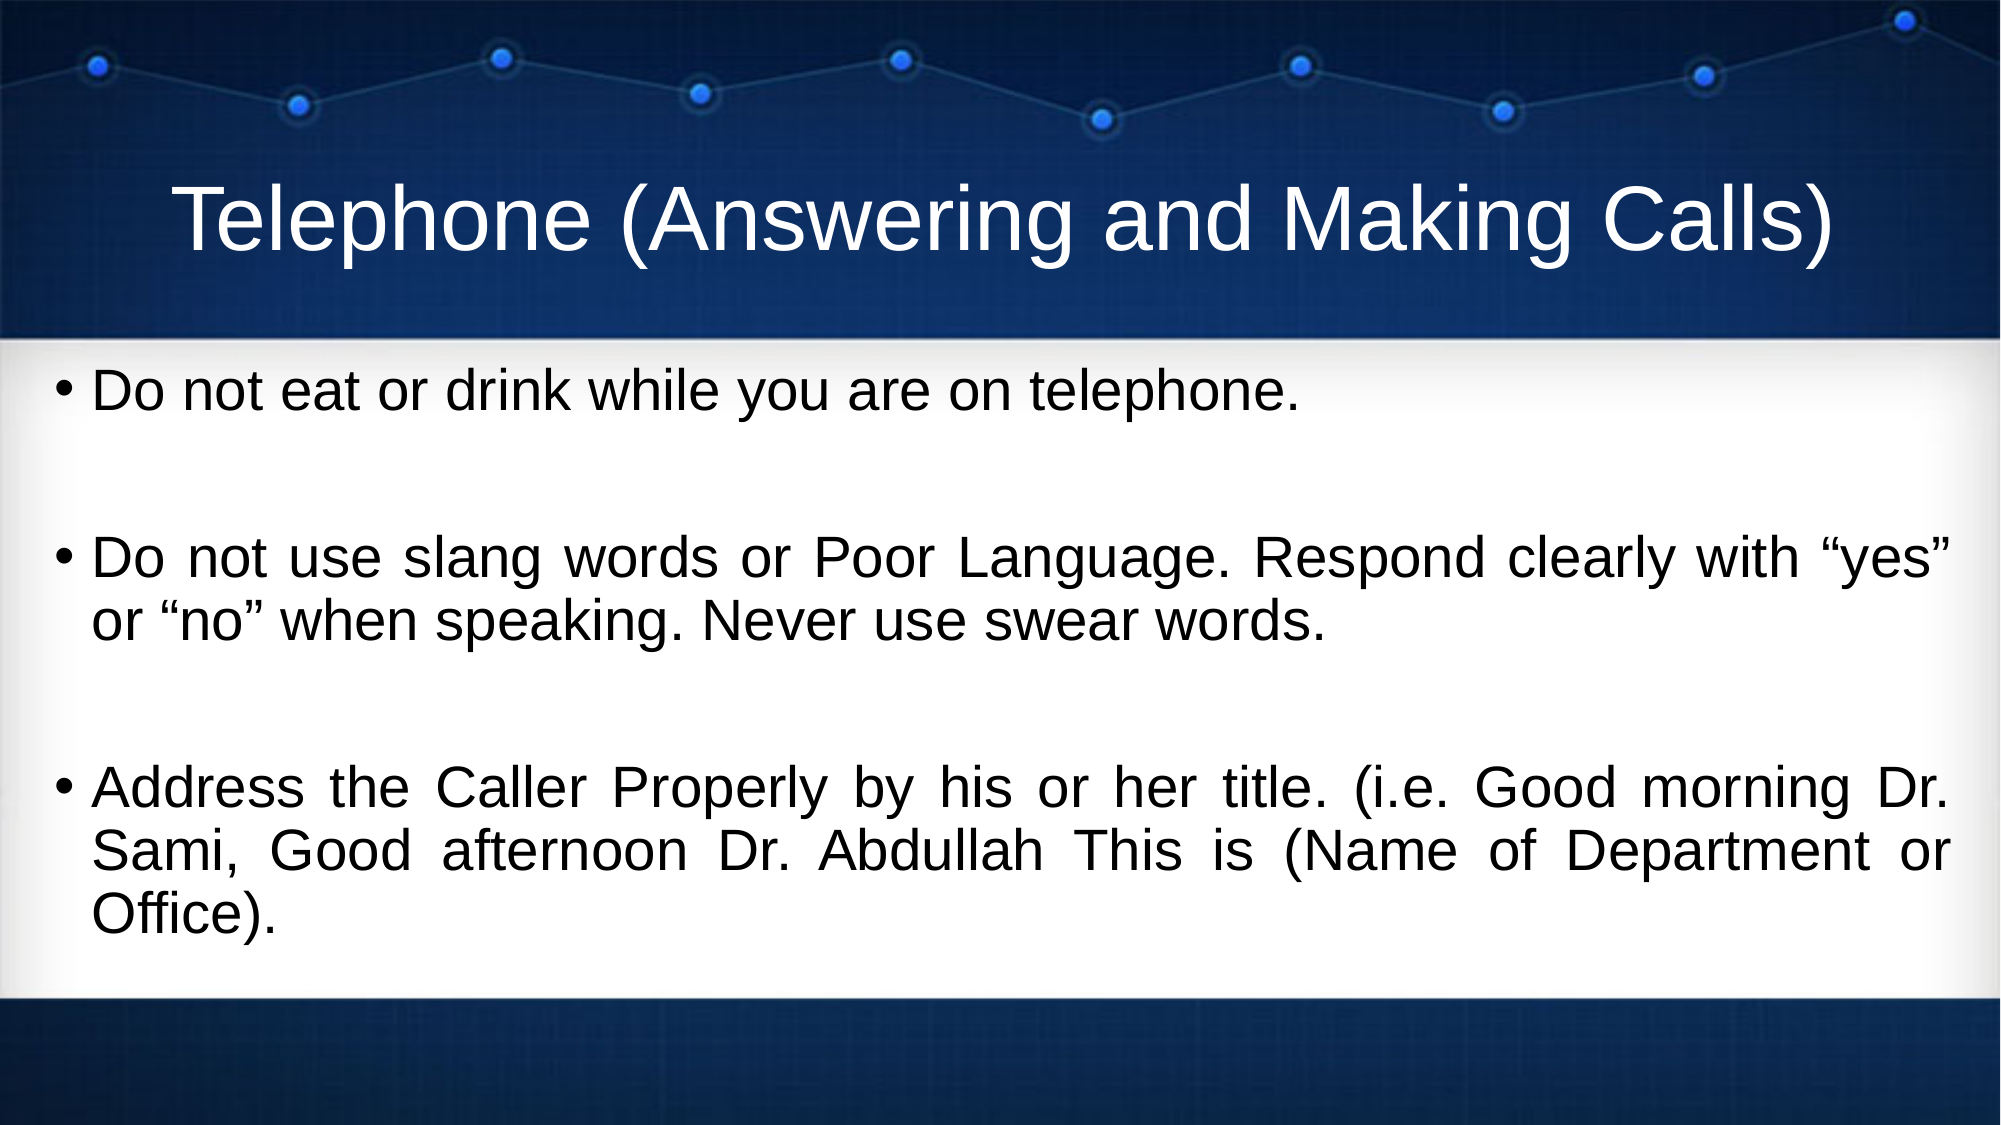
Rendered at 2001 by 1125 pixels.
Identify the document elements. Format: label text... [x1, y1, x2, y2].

title Telephone (Answering and Making Calls) [39, 123, 1969, 319]
picture [0, 0, 2001, 1125]
list Do not eat or drink while you are on telephone. Do not use slang words or Poor Language. Respond clearly with “yes” or “no” when speaking. Never use swear words. Address the Caller Properly by his or her title. (i.e. Good morning Dr. Sami, Good afternoon Dr. Abdullah This is (Name of Department or Office). [39, 352, 1969, 981]
